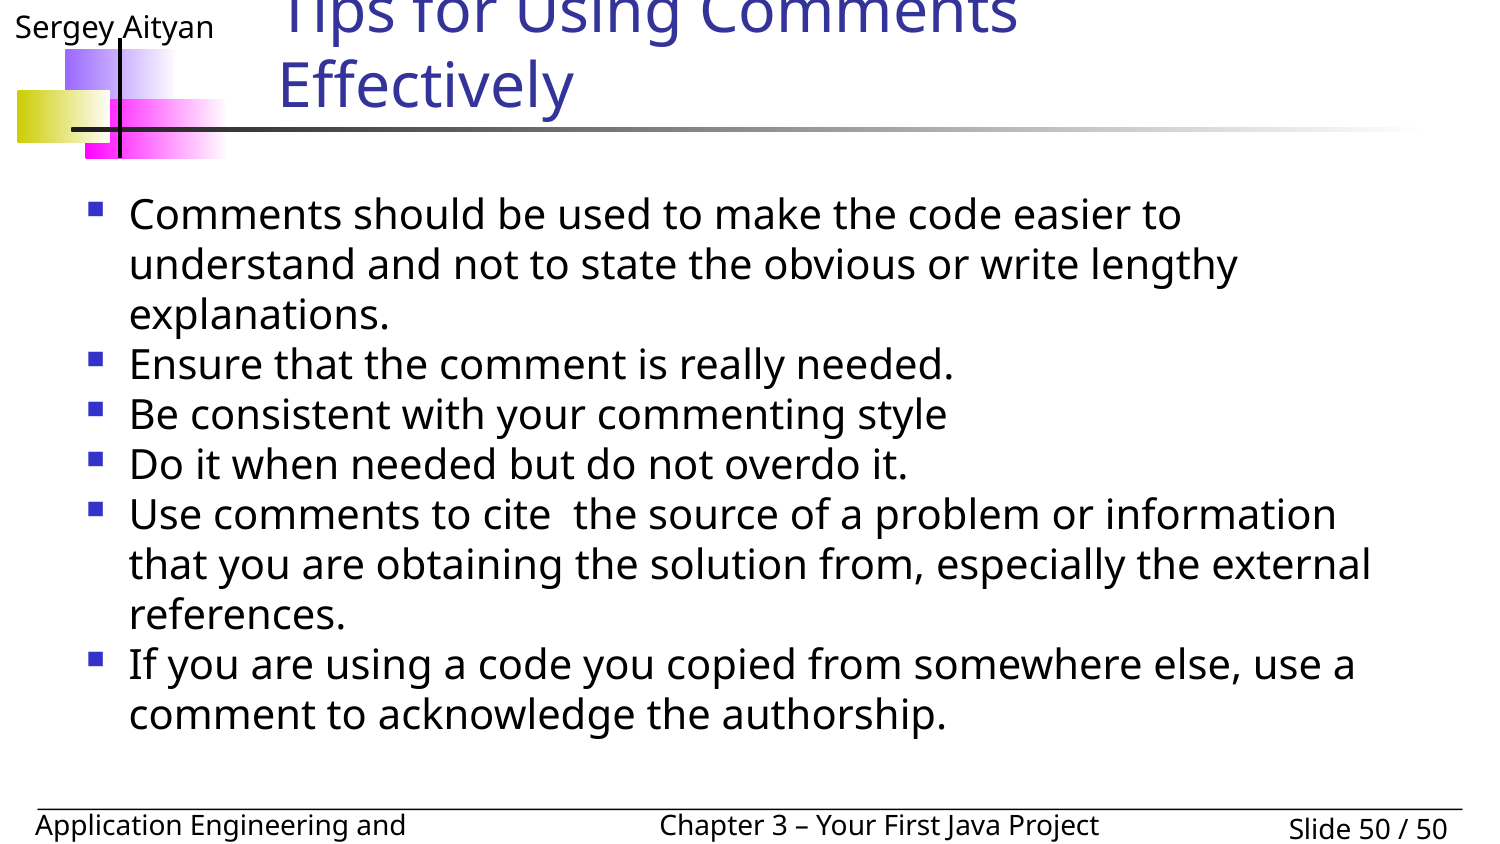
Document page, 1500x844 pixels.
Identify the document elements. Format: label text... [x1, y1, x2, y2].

list Comments should be used to make the code easier to understand and not to state the obvious or write lengthy explanations. Ensure that the comment is really needed. Be consistent with your commenting style Do it when needed but do not overdo it. Use comments to cite the source of a problem or information that you are obtaining the solution from, especially the external references. If you are using a code you copied from somewhere else, use a comment to acknowledge the authorship. [71, 180, 1425, 748]
title Tips for Using Comments Effectively [262, 46, 1294, 128]
